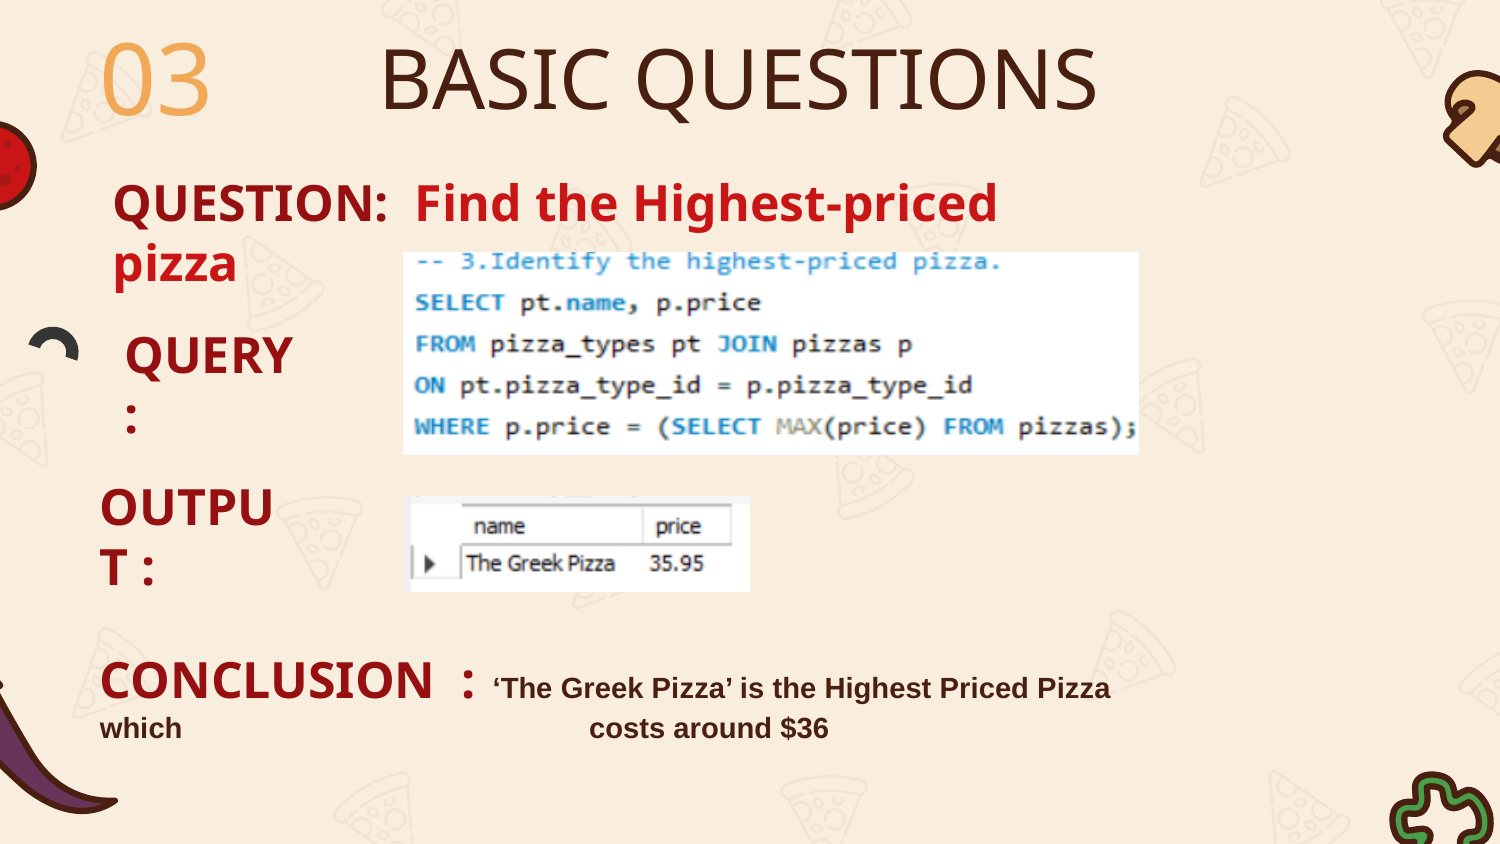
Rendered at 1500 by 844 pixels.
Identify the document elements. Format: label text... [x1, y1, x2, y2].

picture [0, 0, 1500, 844]
text_box 03 [84, 7, 247, 143]
text_box CONCLUSION : ‘The Greek Pizza’ is the Highest Priced Pizza which costs around $36 [85, 641, 1173, 752]
title BASIC QUESTIONS [247, 28, 1382, 123]
picture [1408, 790, 1475, 844]
text_box OUTPUT : [84, 468, 319, 604]
text_box QUESTION: Find the Highest-priced pizza [97, 164, 1139, 299]
text_box QUERY : [109, 315, 331, 486]
